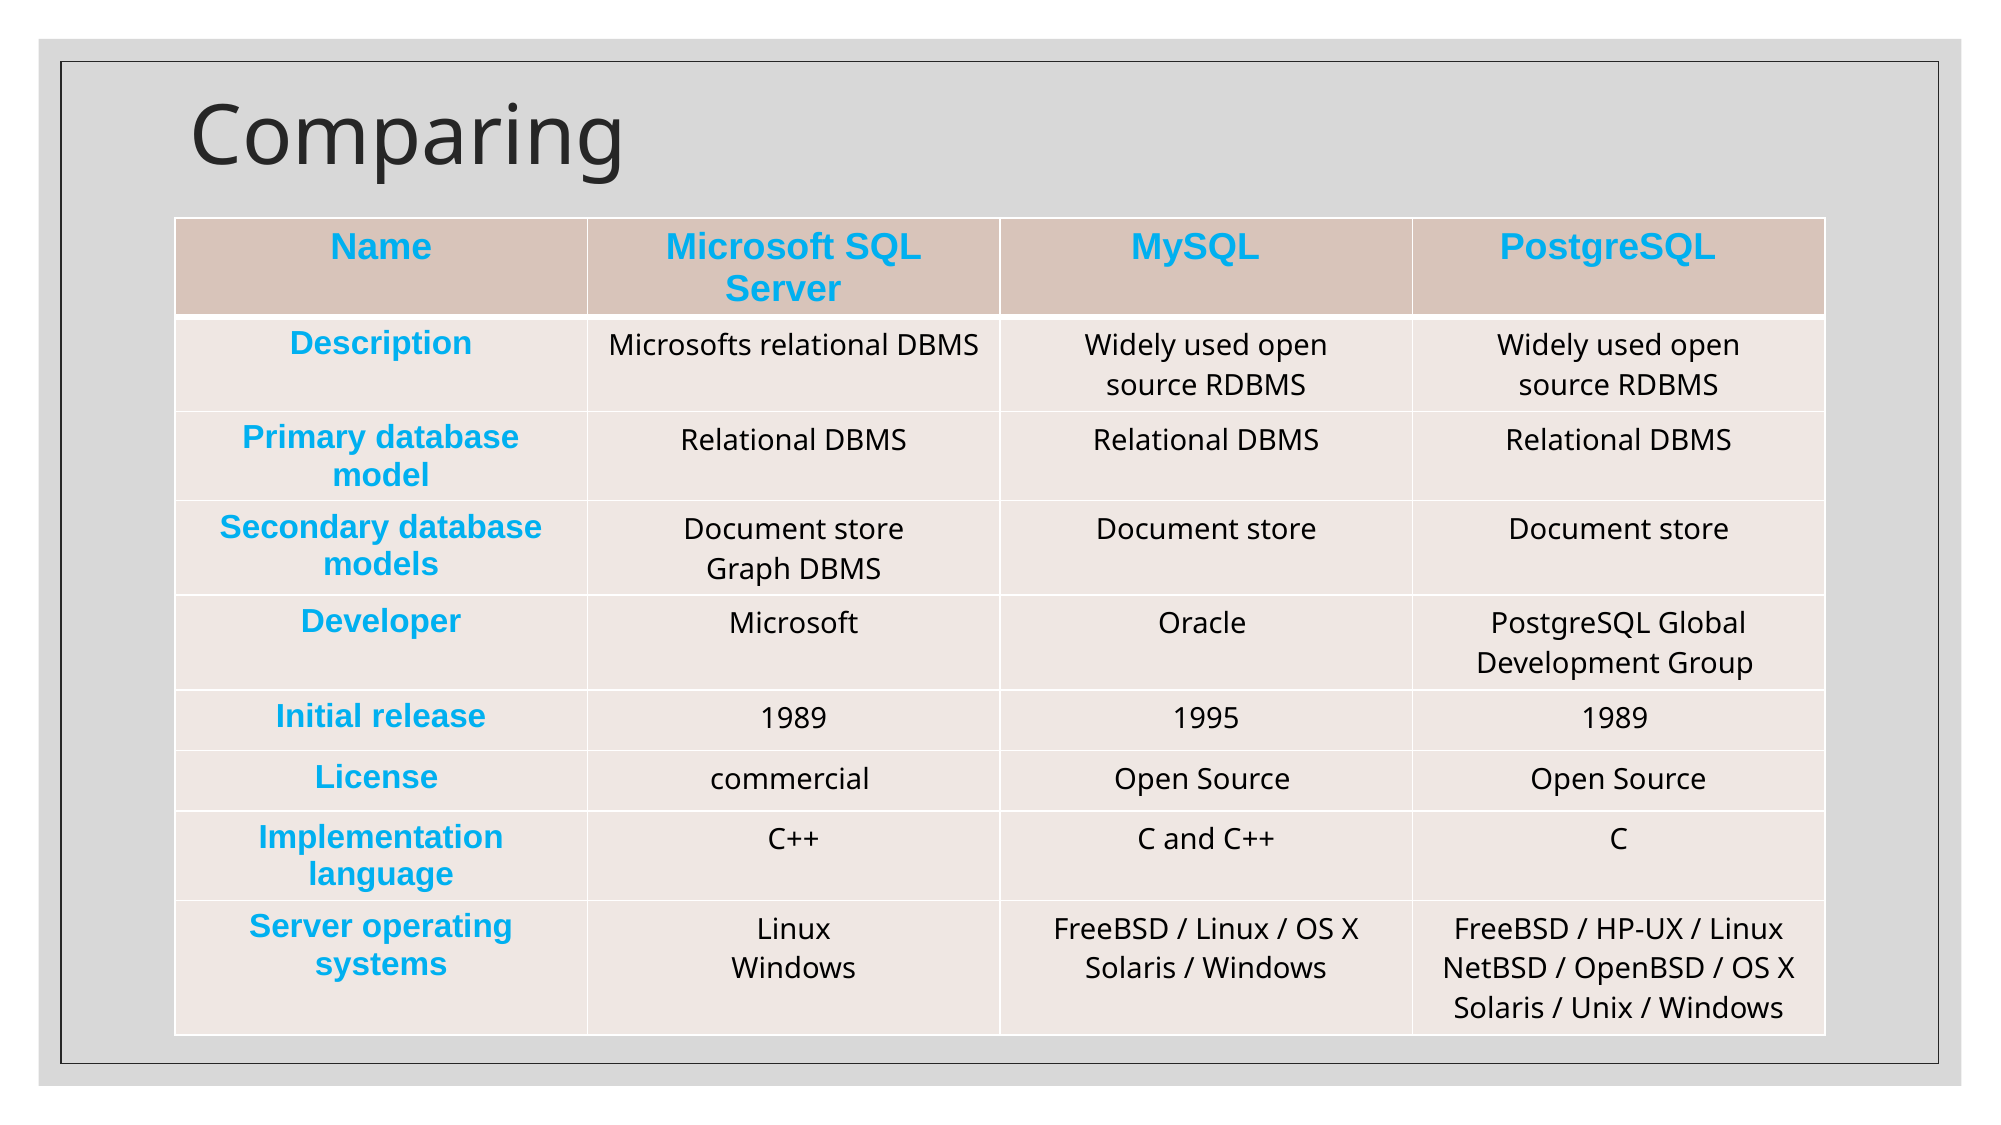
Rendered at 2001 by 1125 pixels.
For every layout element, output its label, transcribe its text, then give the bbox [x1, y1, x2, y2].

table_cell Description [176, 320, 587, 411]
table_cell commercial [588, 751, 999, 810]
table_cell Relational DBMS [588, 412, 999, 500]
table_cell Server operating systems [176, 901, 587, 1034]
table_cell Relational DBMS [1001, 412, 1412, 500]
table_cell C++ [588, 812, 999, 900]
table_cell Document store [1413, 501, 1824, 594]
table_cell Oracle [1001, 596, 1412, 689]
table_cell Open Source [1413, 751, 1824, 810]
table_cell Document store [1001, 501, 1412, 594]
table_cell C [1413, 812, 1824, 900]
table_cell Microsofts relational DBMS [588, 320, 999, 411]
table_cell Microsoft [588, 596, 999, 689]
table_cell Relational DBMS [1413, 412, 1824, 500]
table_header Microsoft SQL Server [588, 219, 999, 314]
table_cell License [176, 751, 587, 810]
table_cell Implementation language [176, 812, 587, 900]
table_cell 1989 [588, 691, 999, 750]
table_header Name [176, 219, 587, 314]
table_cell Widely used open source RDBMS [1413, 320, 1824, 411]
table_header MySQL [1001, 219, 1412, 314]
title Comparing [174, 24, 1825, 217]
table_cell Developer [176, 596, 587, 689]
table_cell PostgreSQL Global Development Group [1413, 596, 1824, 689]
table_cell FreeBSD / Linux / OS X Solaris / Windows [1001, 901, 1412, 1034]
table_cell 1995 [1001, 691, 1412, 750]
table_cell Primary database model [176, 412, 587, 500]
table_header PostgreSQL [1413, 219, 1824, 314]
table_cell Secondary database models [176, 501, 587, 594]
table_cell Widely used open source RDBMS [1001, 320, 1412, 411]
table_cell Open Source [1001, 751, 1412, 810]
table_cell Document store Graph DBMS [588, 501, 999, 594]
table_cell C and C++ [1001, 812, 1412, 900]
table_cell Linux Windows [588, 901, 999, 1034]
table_cell Initial release [176, 691, 587, 750]
table_cell FreeBSD / HP-UX / Linux NetBSD / OpenBSD / OS X Solaris / Unix / Windows [1413, 901, 1824, 1034]
table_cell 1989 [1413, 691, 1824, 750]
